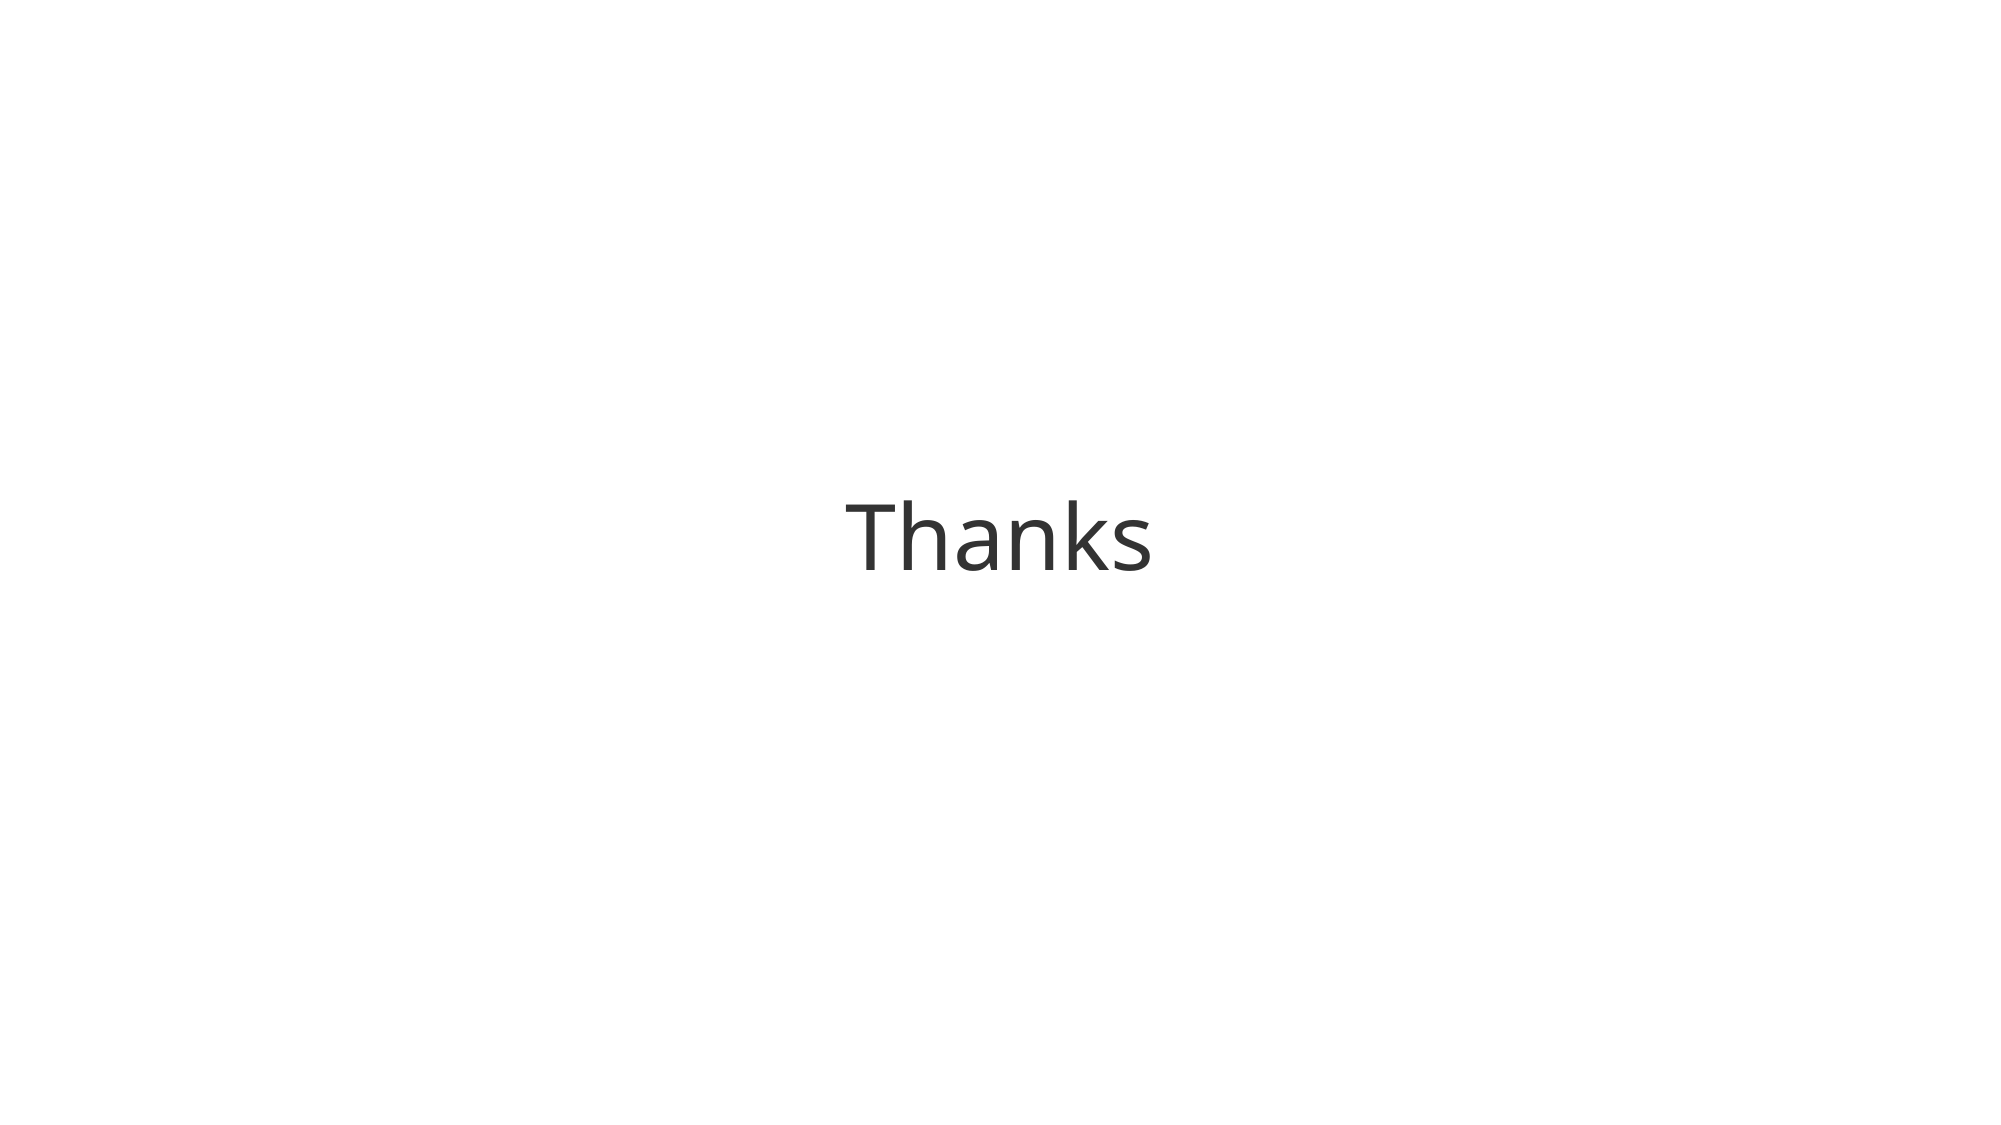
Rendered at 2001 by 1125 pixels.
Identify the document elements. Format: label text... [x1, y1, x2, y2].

title Thanks [137, 59, 1863, 1021]
